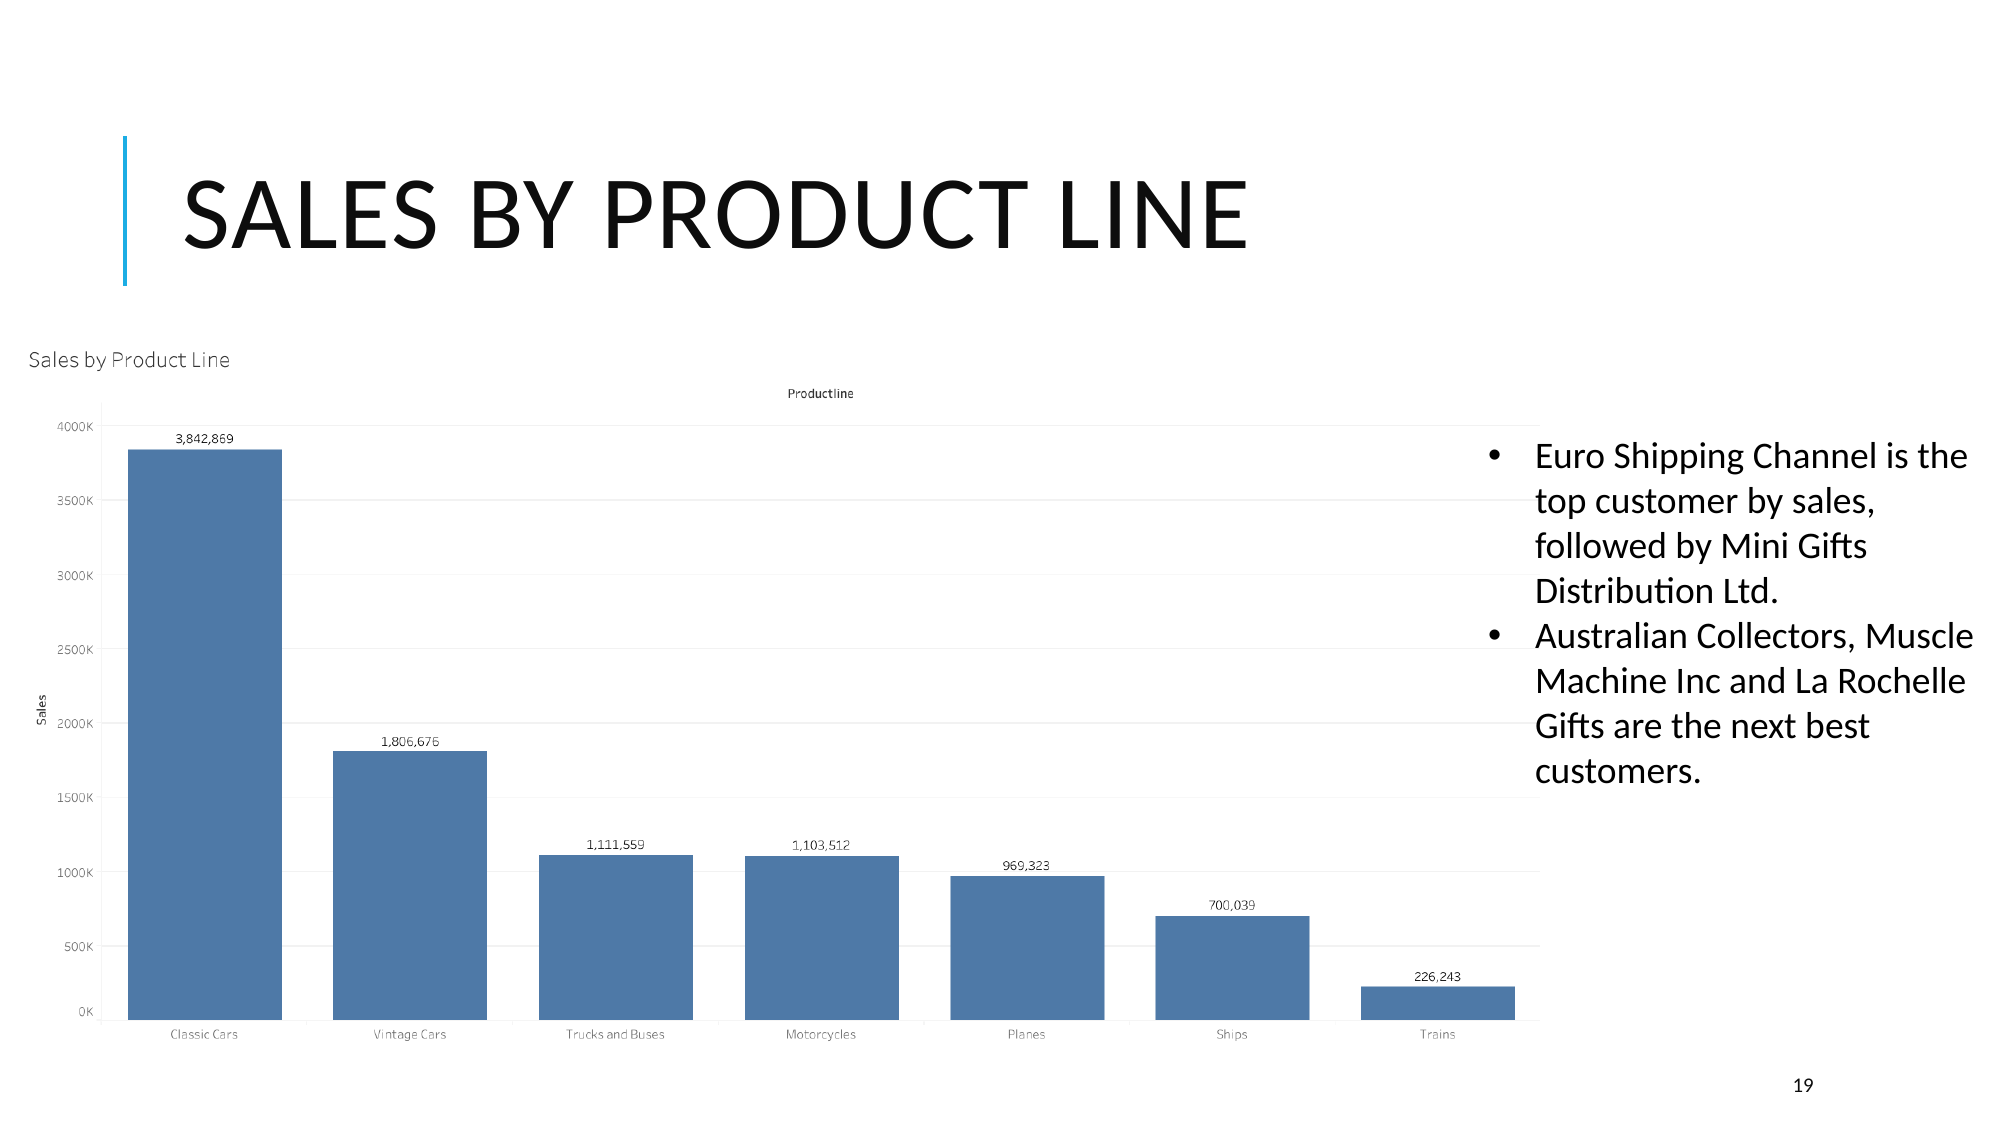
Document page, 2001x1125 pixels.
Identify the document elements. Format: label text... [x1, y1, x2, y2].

title Sales by product line [168, 96, 1763, 342]
picture [24, 338, 1540, 1060]
text_box Euro Shipping Channel is the top customer by sales, followed by Mini Gifts Distribution Ltd. Australian Collectors, Muscle Machine Inc and La Rochelle Gifts are the next best customers. [1546, 424, 2000, 799]
slide_number 19 [1777, 1061, 1938, 1107]
